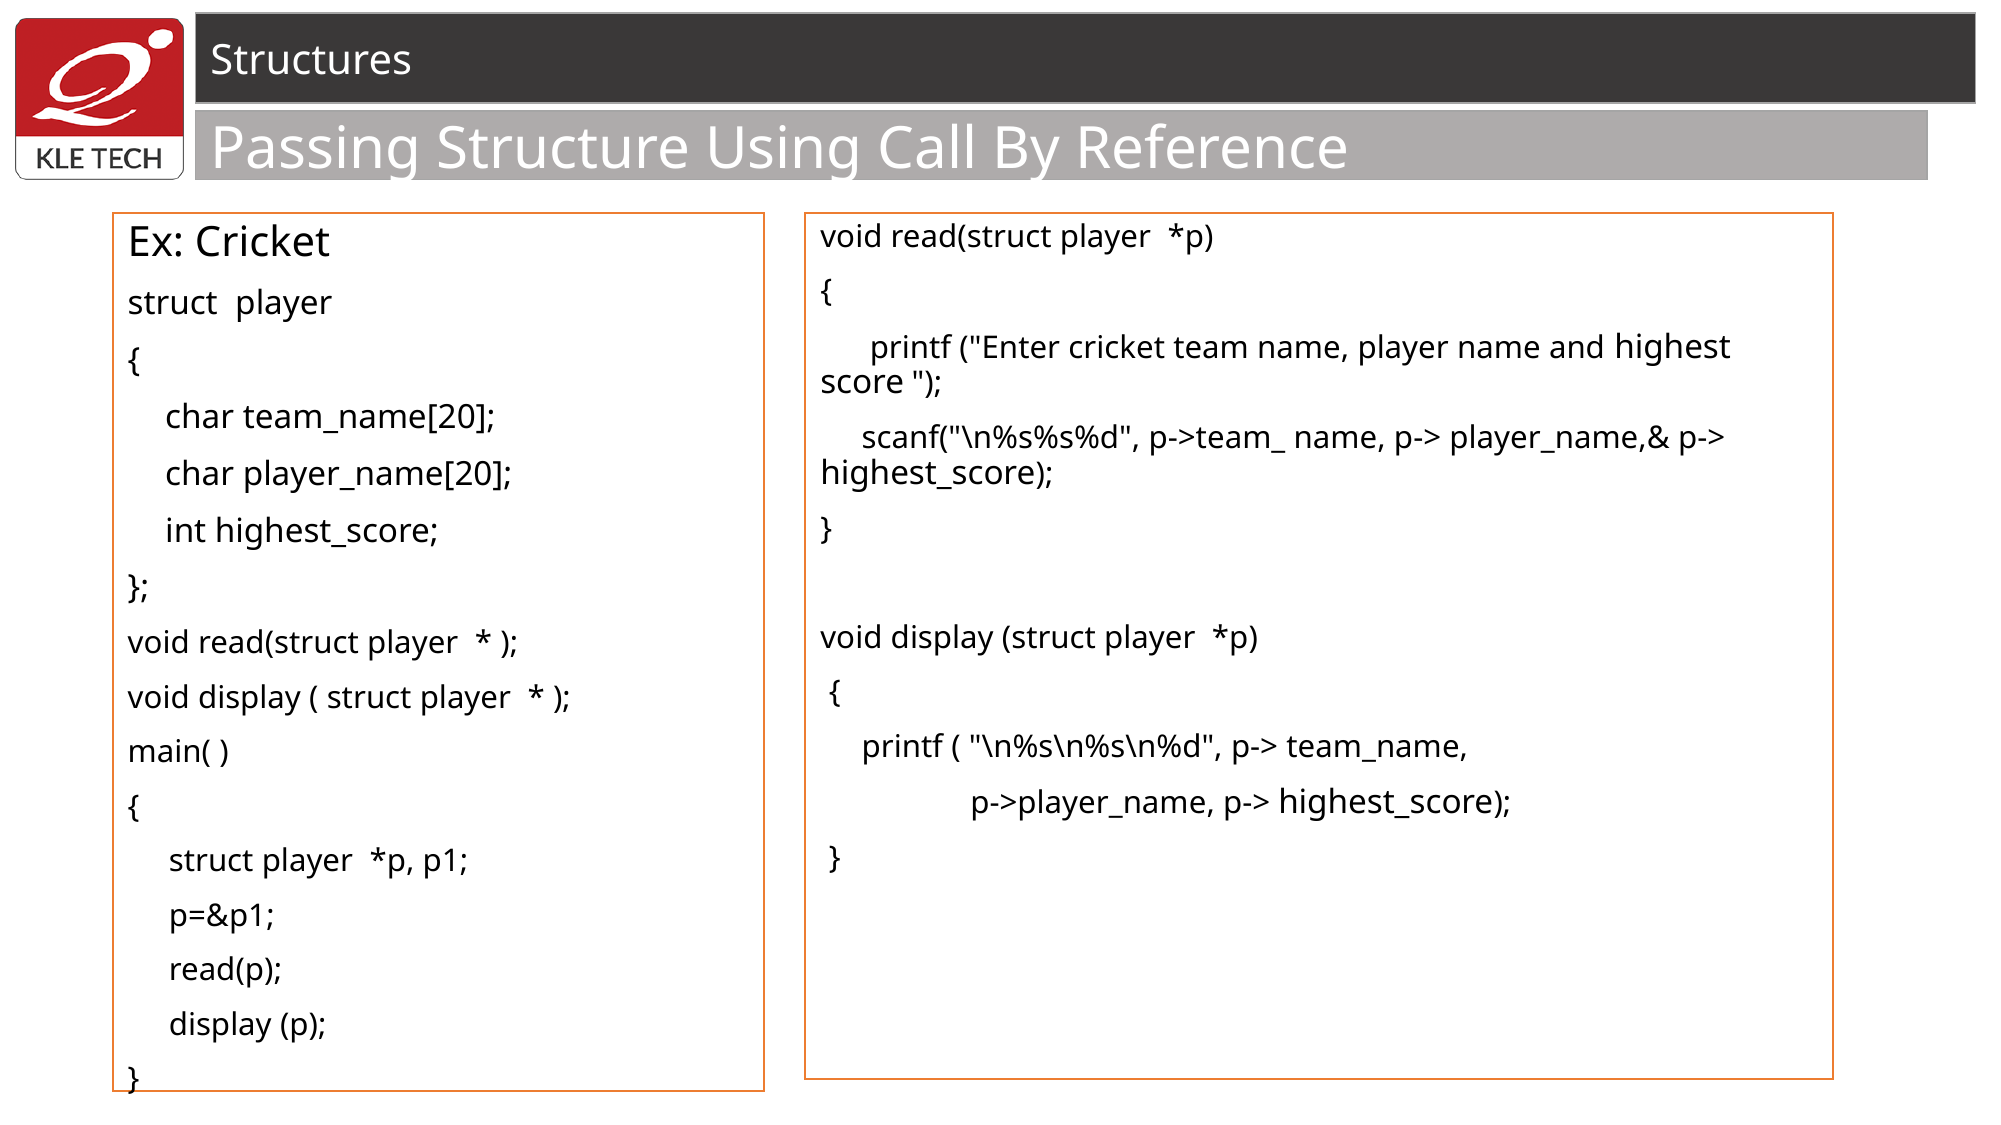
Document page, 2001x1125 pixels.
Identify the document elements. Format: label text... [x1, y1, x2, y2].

list void read(struct player *p) { printf ("Enter cricket team name, player name and highest score "); scanf("\n%s%s%d", p->team_ name, p-> player_name,& p-> highest_score); } void display (struct player *p) { printf ( "\n%s\n%s\n%d", p-> team_name, p->player_name, p-> highest_score); } [805, 213, 1834, 1079]
title [330, 103, 1888, 111]
picture [13, 12, 185, 185]
title [330, 180, 1888, 216]
text_box Passing Structure Using Call By Reference [195, 111, 1928, 180]
text_box Structures [195, 13, 1976, 103]
list Ex: Cricket struct player { char team_name[20]; char player_name[20]; int highest_score; }; void read(struct player * ); void display ( struct player * ); main( ) { struct player *p, p1; p=&p1; read(p); display (p); } [112, 213, 764, 1092]
